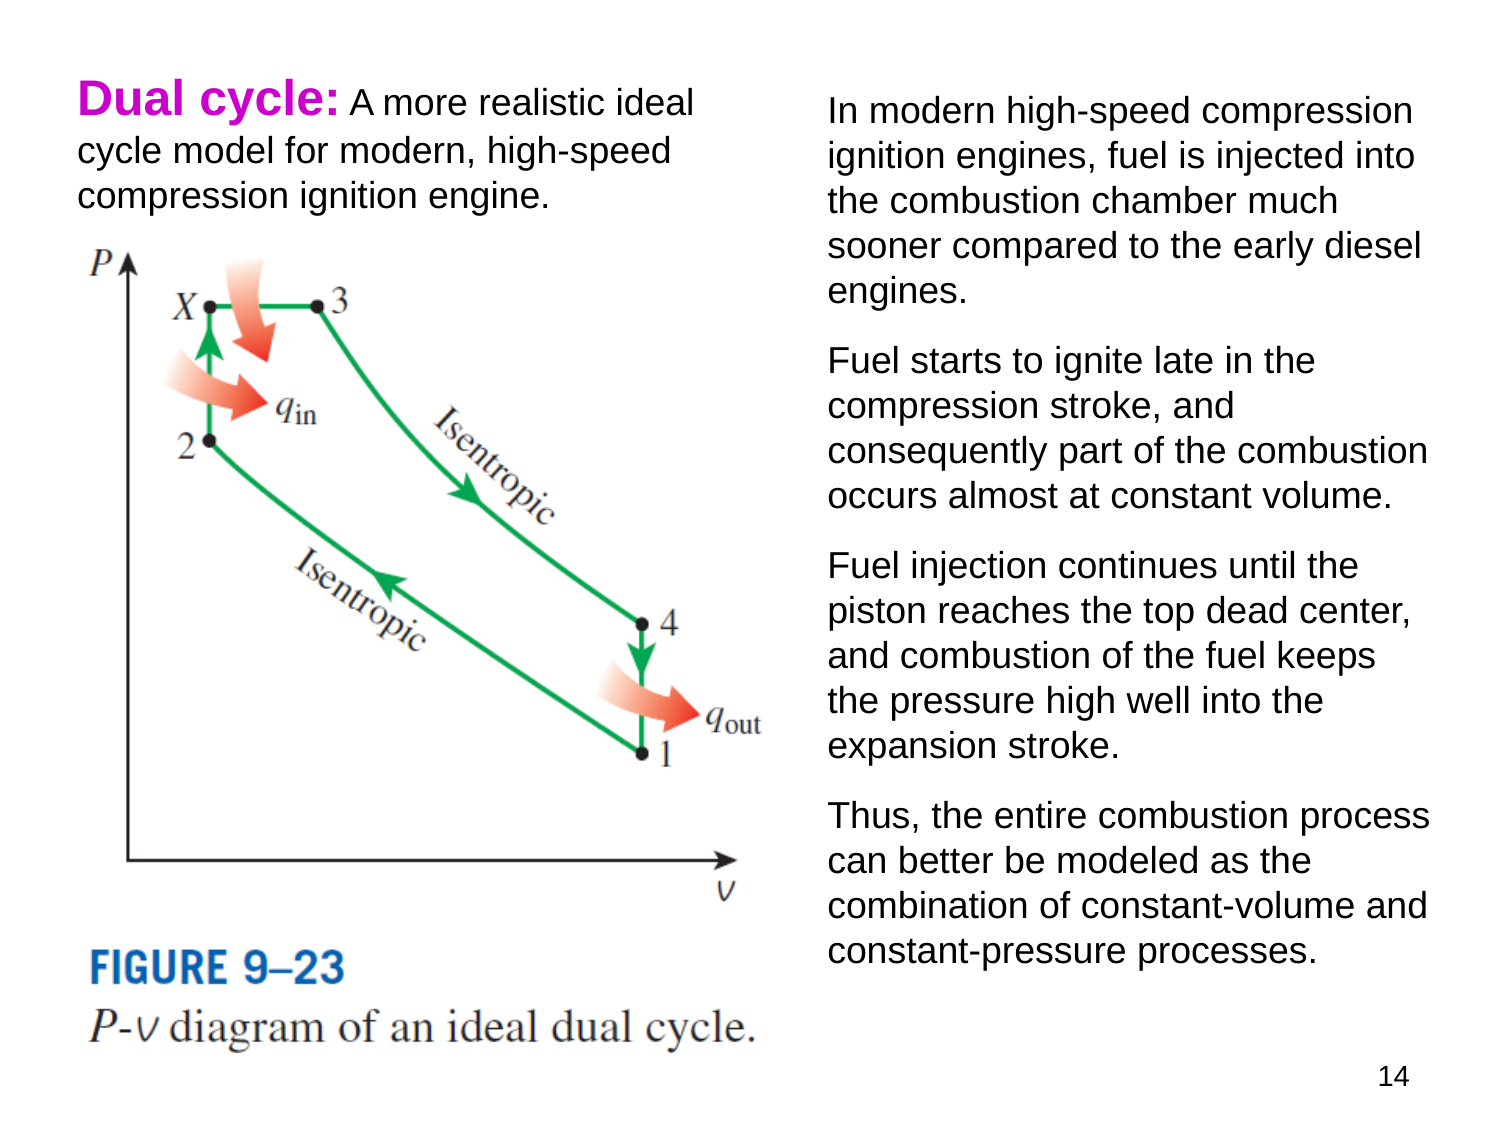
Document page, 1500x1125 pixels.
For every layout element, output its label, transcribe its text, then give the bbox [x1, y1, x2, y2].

text_box In modern high-speed compression ignition engines, fuel is injected into the combustion chamber much sooner compared to the early diesel engines. Fuel starts to ignite late in the compression stroke, and consequently part of the combustion occurs almost at constant volume. Fuel injection continues until the piston reaches the top dead center, and combustion of the fuel keeps the pressure high well into the expansion stroke. Thus, the entire combustion process can better be modeled as the combination of constant-volume and constant-pressure processes. [812, 78, 1450, 979]
text_box Dual cycle: A more realistic ideal cycle model for modern, high-speed compression ignition engine. [62, 58, 725, 223]
picture [74, 237, 777, 1065]
slide_number 14 [1074, 1050, 1425, 1103]
